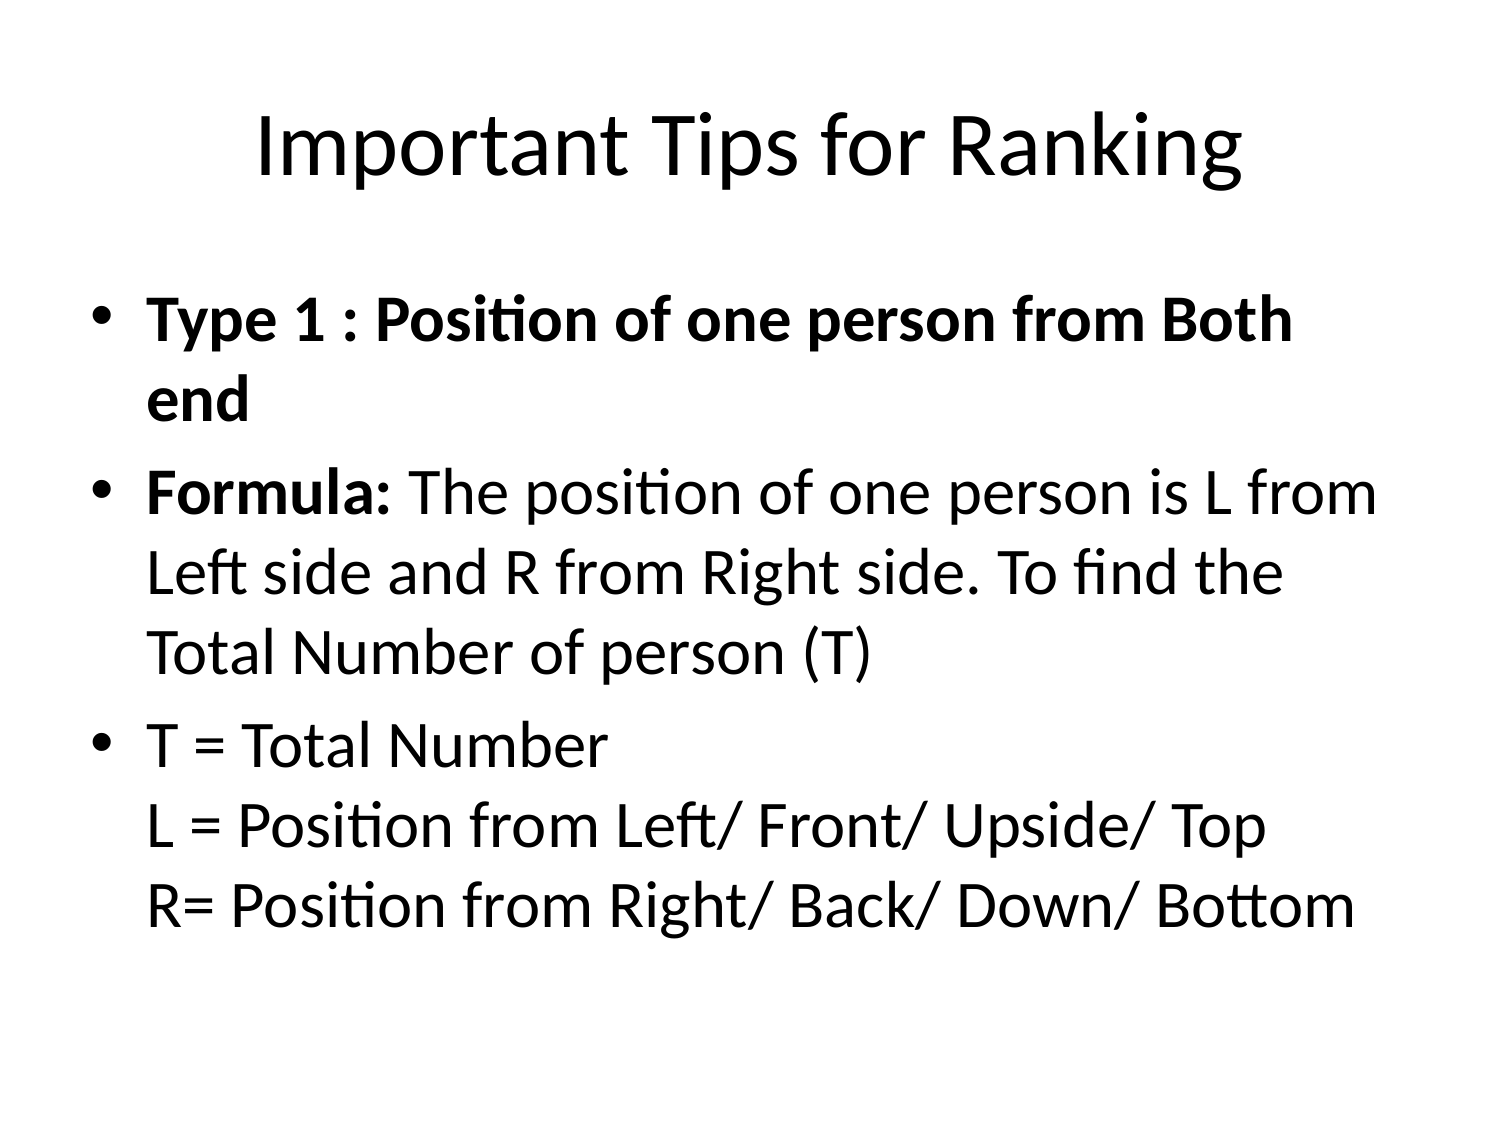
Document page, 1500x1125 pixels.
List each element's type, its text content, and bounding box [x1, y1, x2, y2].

list Type 1 : Position of one person from Both end Formula: The position of one person is L from Left side and R from Right side. To find the Total Number of person (T) T = Total Number L = Position from Left/ Front/ Upside/ Top R= Position from Right/ Back/ Down/ Bottom [75, 267, 1425, 1005]
title Important Tips for Ranking [75, 45, 1425, 233]
